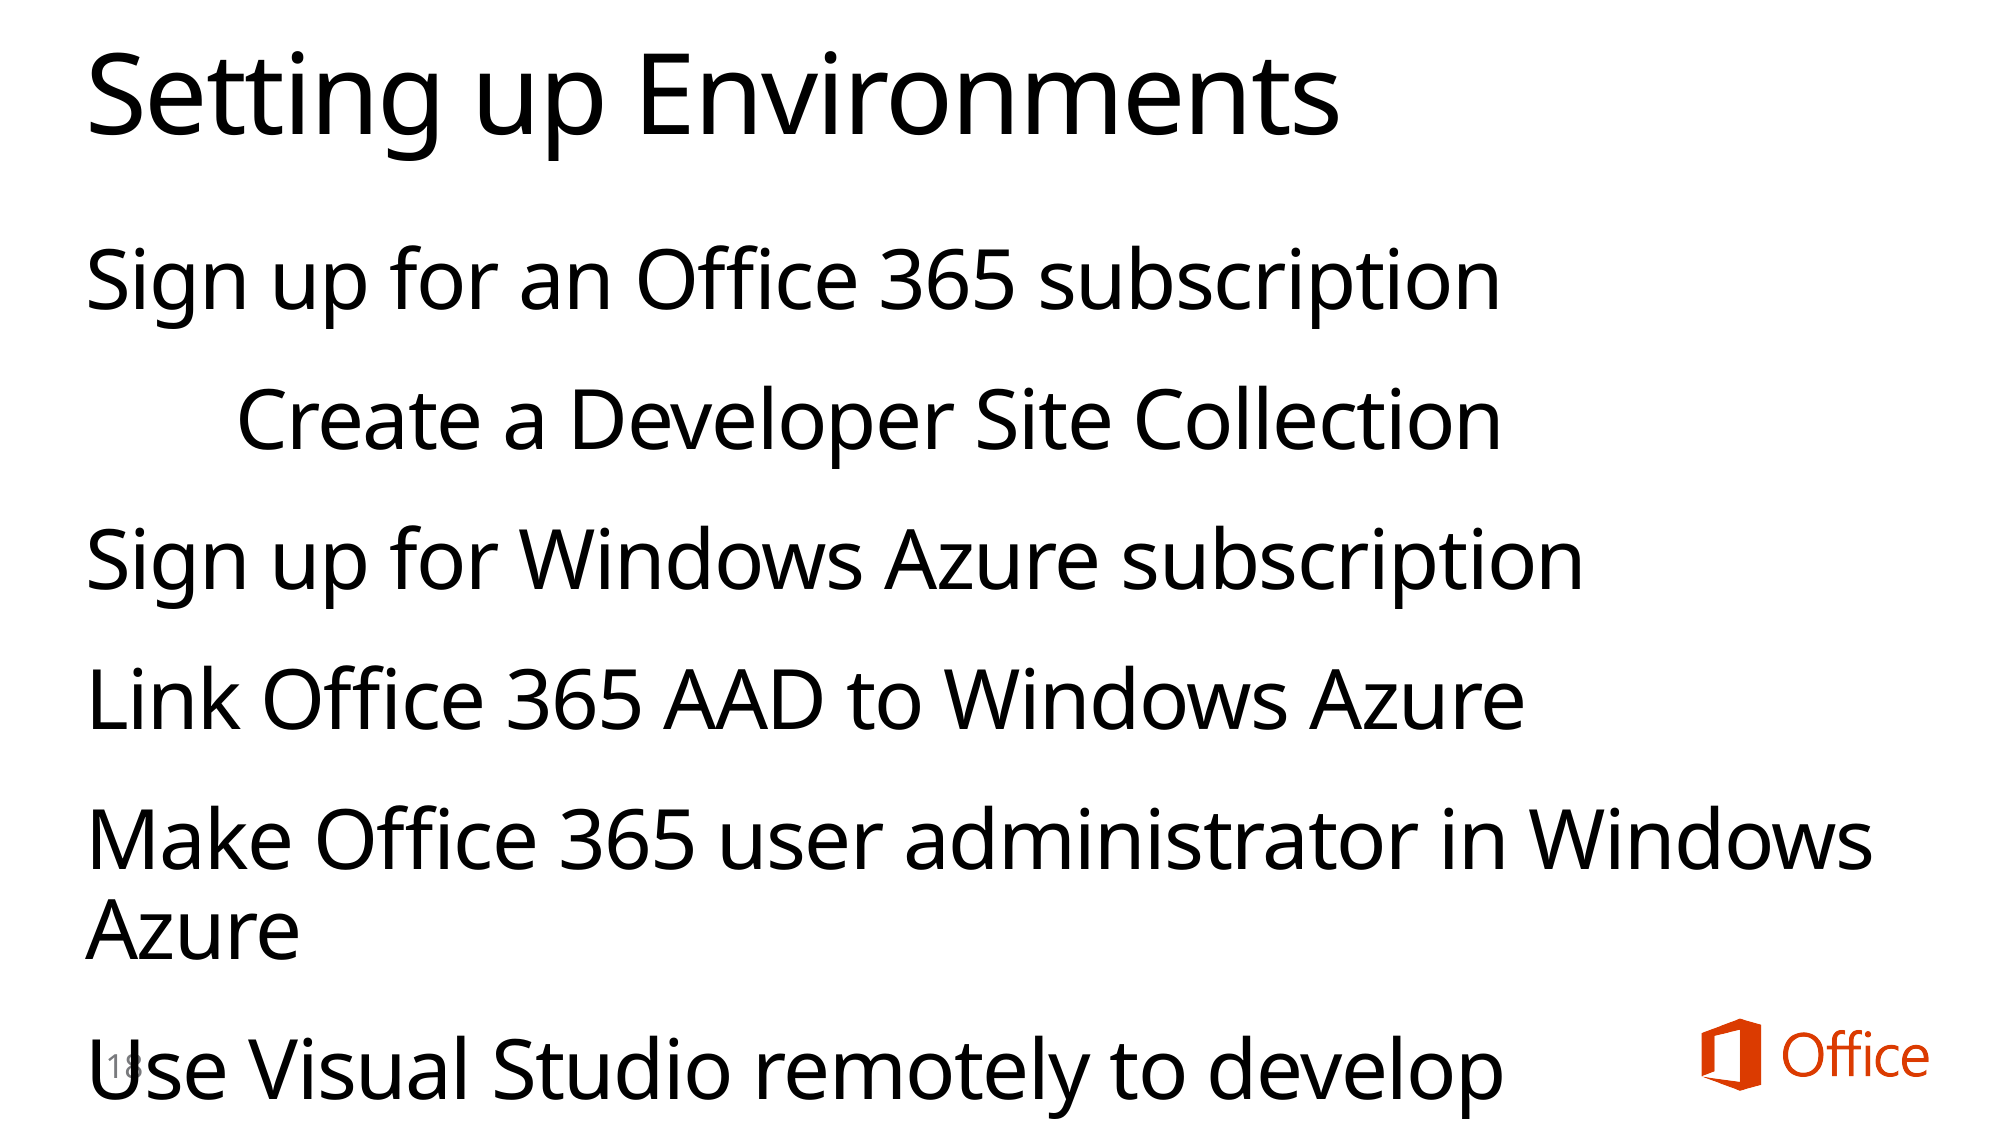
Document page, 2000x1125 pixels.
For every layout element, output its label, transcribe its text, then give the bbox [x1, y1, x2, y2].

slide_number 18 [85, 1049, 178, 1086]
title Setting up Environments [85, 37, 1914, 161]
picture [1670, 987, 1960, 1122]
list Sign up for an Office 365 subscription Create a Developer Site Collection Sign up for Windows Azure subscription Link Office 365 AAD to Windows Azure Make Office 365 user administrator in Windows Azure Use Visual Studio remotely to develop [85, 237, 1914, 1050]
